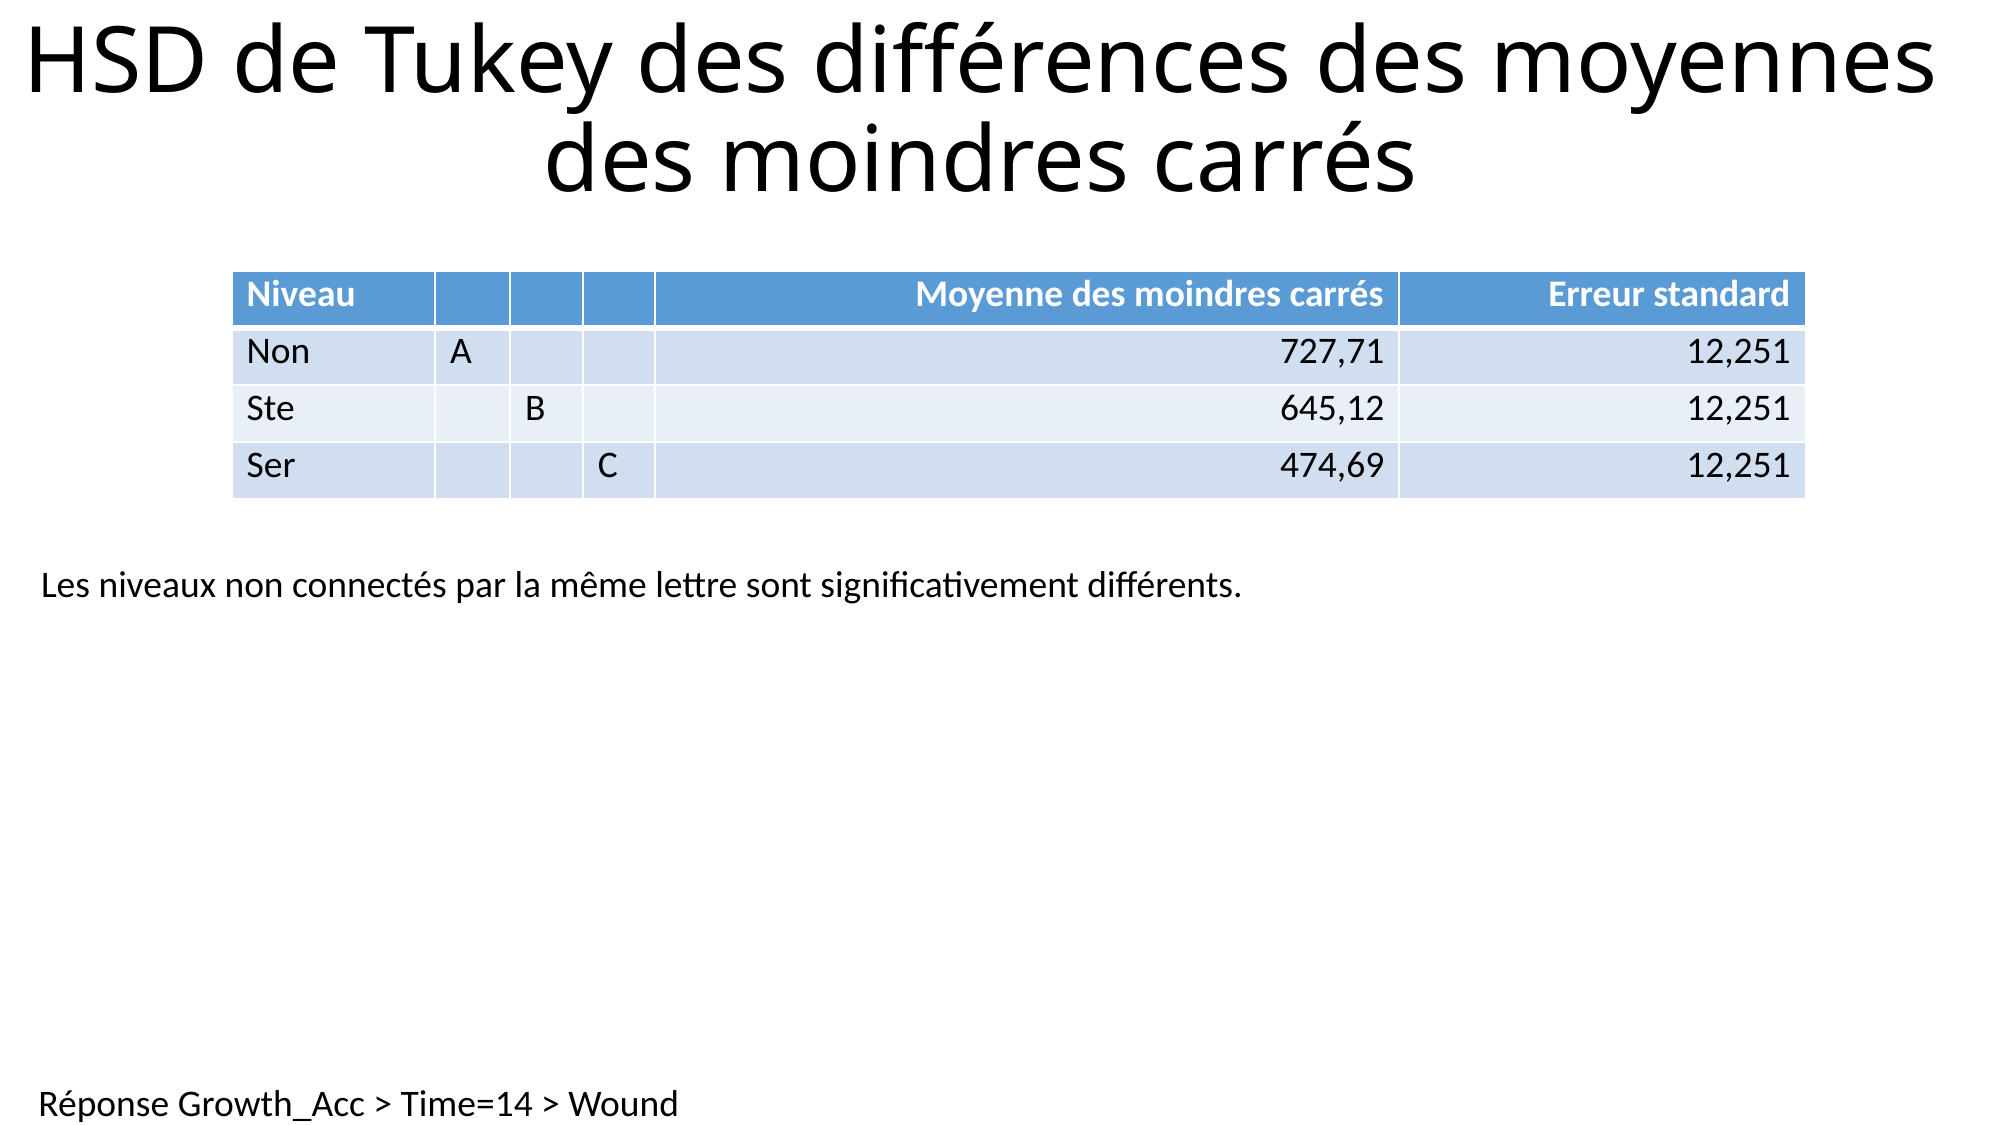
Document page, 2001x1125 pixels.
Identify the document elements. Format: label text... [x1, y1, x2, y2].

table_cell 12,251 [1400, 443, 1805, 498]
table_cell [436, 386, 509, 441]
table_header Moyenne des moindres carrés [656, 272, 1398, 325]
table_header Niveau [233, 272, 434, 325]
table_cell 474,69 [656, 443, 1398, 498]
table_header [584, 272, 654, 325]
text_box Réponse Growth_Acc > Time=14 > Wound [38, 1079, 680, 1125]
table_cell Non [233, 331, 434, 384]
table_cell 12,251 [1400, 331, 1805, 384]
table_cell [511, 443, 582, 498]
table_cell [584, 331, 654, 384]
table_cell Ste [233, 386, 434, 441]
text_box Les niveaux non connectés par la même lettre sont significativement différents. [41, 559, 1245, 606]
table_header [511, 272, 582, 325]
table_cell 727,71 [656, 331, 1398, 384]
table_cell C [584, 443, 654, 498]
title HSD de Tukey des différences des moyennes des moindres carrés [0, 0, 1963, 225]
table_cell 645,12 [656, 386, 1398, 441]
table_cell B [511, 386, 582, 441]
table_cell [511, 331, 582, 384]
table_cell Ser [233, 443, 434, 498]
table_cell [584, 386, 654, 441]
table_header [436, 272, 509, 325]
table_cell [436, 443, 509, 498]
table_cell 12,251 [1400, 386, 1805, 441]
table_header Erreur standard [1400, 272, 1805, 325]
table_cell A [436, 331, 509, 384]
